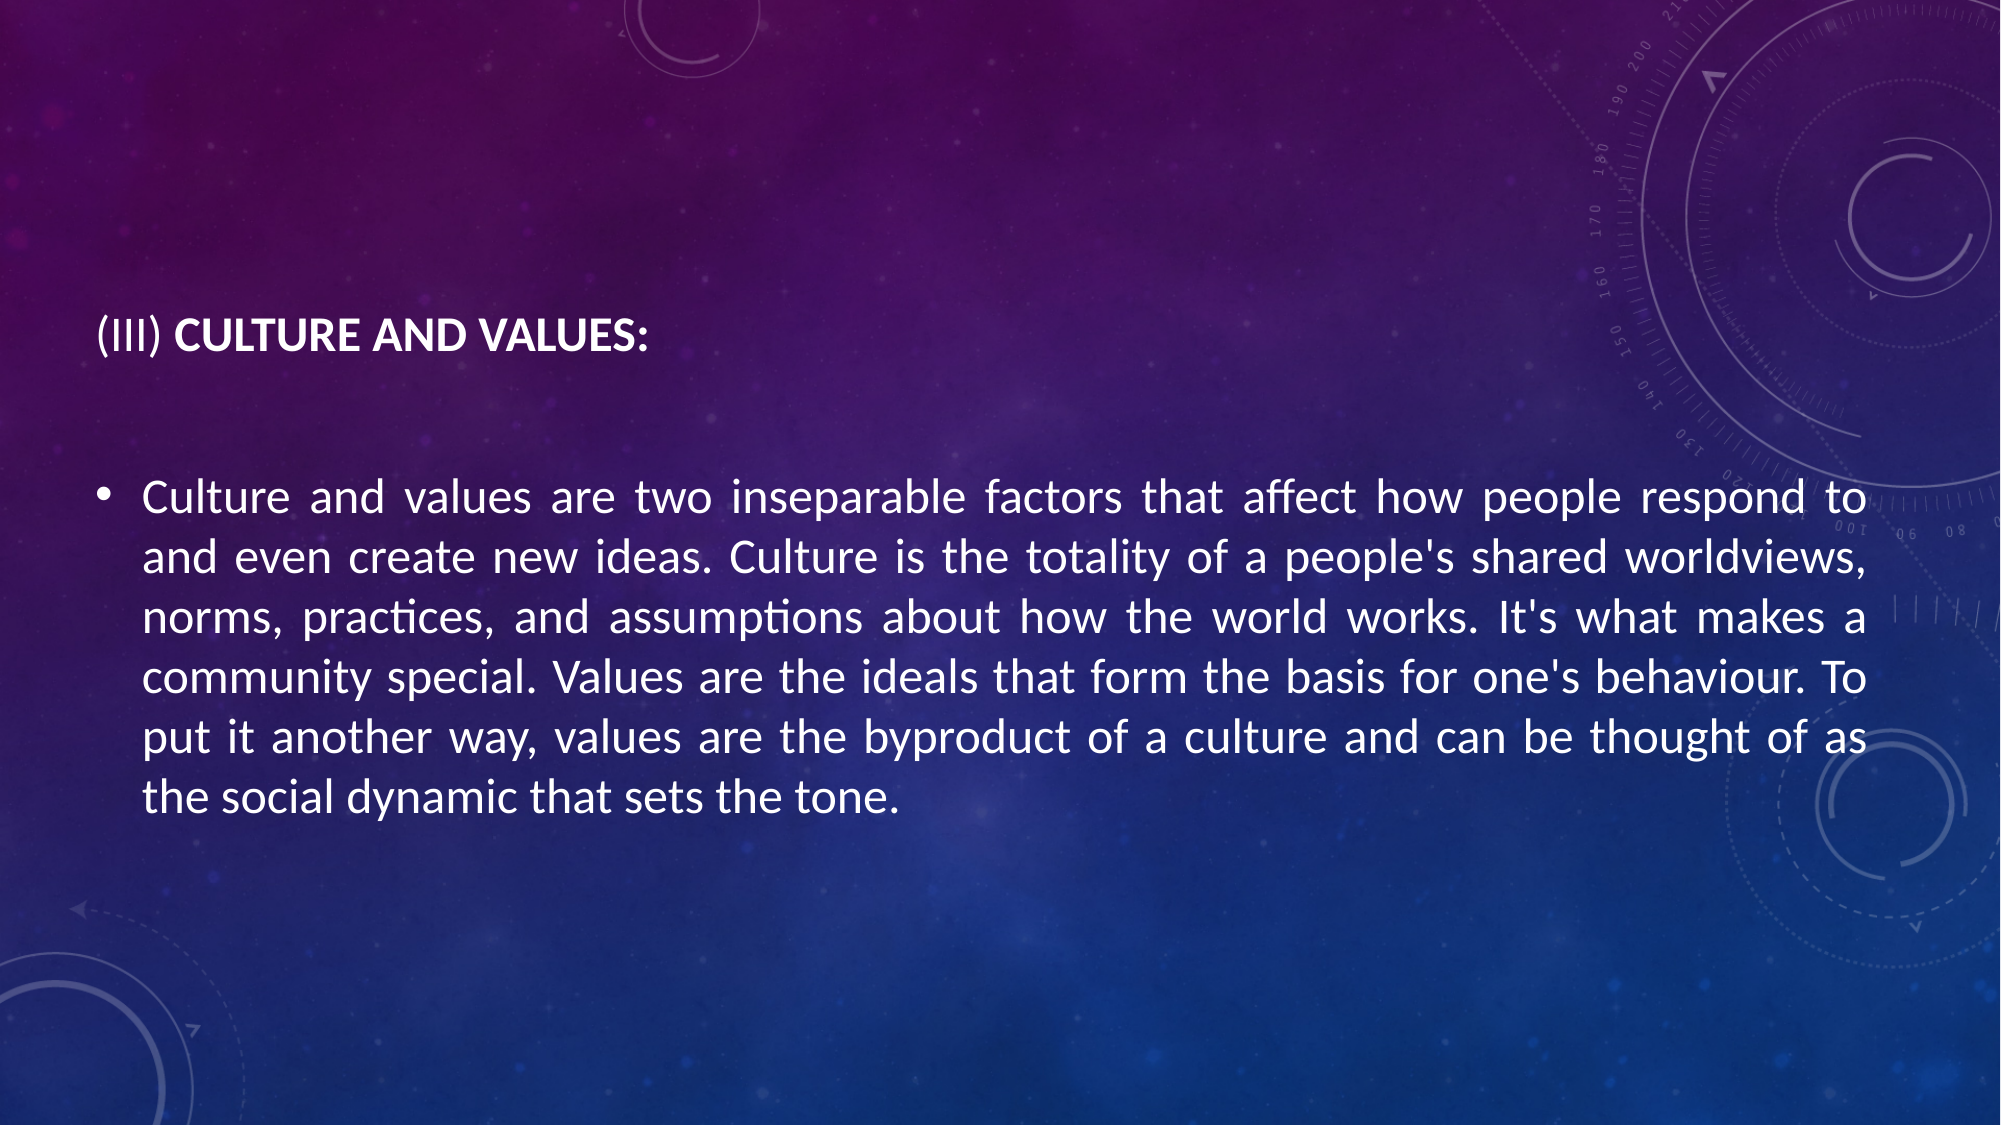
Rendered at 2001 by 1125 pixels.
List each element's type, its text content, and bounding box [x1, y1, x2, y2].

list (III) CULTURE AND VALUES: Culture and values are two inseparable factors that affect how people respond to and even create new ideas. Culture is the totality of a people's shared worldviews, norms, practices, and assumptions about how the world works. It's what makes a community special. Values are the ideals that form the basis for one's behaviour. To put it another way, values are the byproduct of a culture and can be thought of as the social dynamic that sets the tone. [80, 164, 1884, 960]
picture [0, 0, 2001, 1125]
